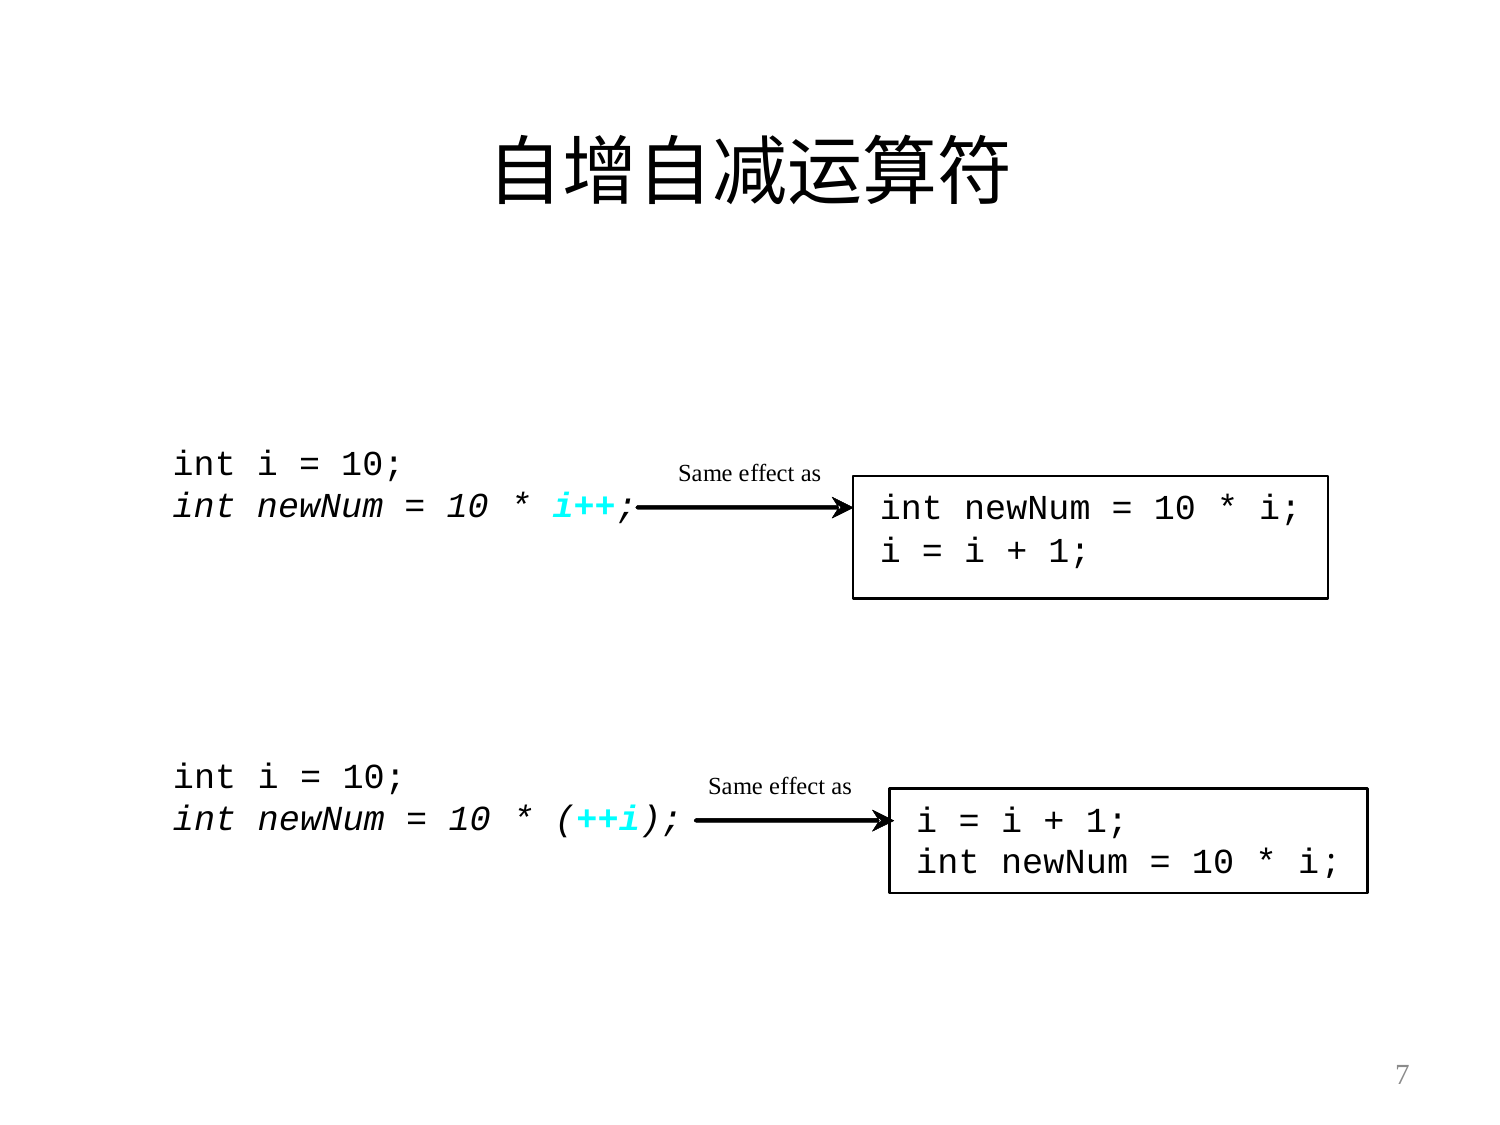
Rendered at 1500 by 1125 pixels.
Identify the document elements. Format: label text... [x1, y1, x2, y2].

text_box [124, 724, 1401, 917]
title 自增自减运算符 [112, 62, 1388, 275]
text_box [124, 412, 1351, 603]
slide_number 7 [1074, 1042, 1425, 1103]
